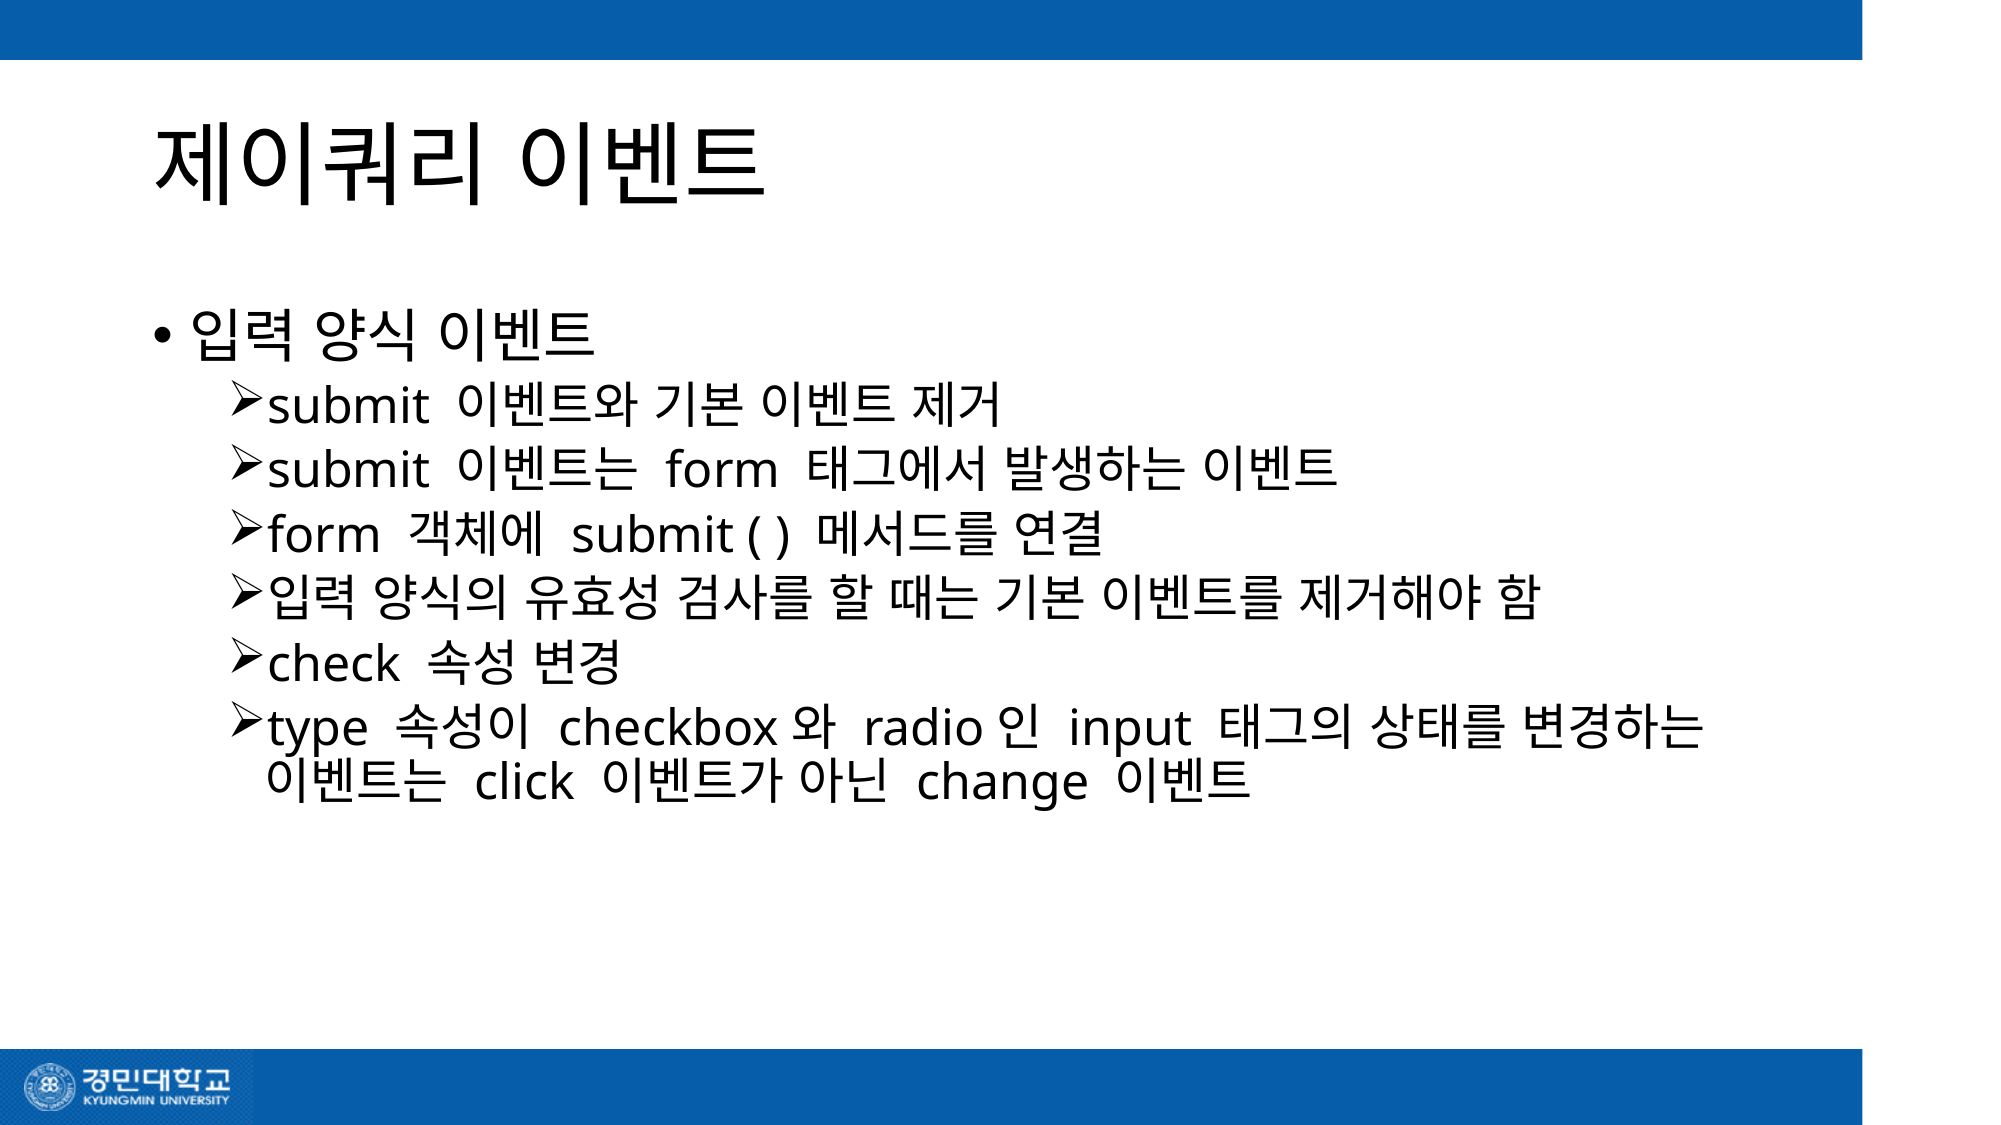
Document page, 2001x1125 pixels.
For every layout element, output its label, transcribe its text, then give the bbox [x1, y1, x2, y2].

title 제이쿼리 이벤트 [137, 59, 1863, 278]
picture [0, 1049, 253, 1125]
list 입력 양식 이벤트 submit 이벤트와 기본 이벤트 제거 submit 이벤트는 form 태그에서 발생하는 이벤트 form 객체에 submit ( ) 메서드를 연결 입력 양식의 유효성 검사를 할 때는 기본 이벤트를 제거해야 함 check 속성 변경 type 속성이 checkbox와 radio인 input 태그의 상태를 변경하는 이벤트는 click 이벤트가 아닌 change 이벤트 [137, 299, 1863, 1014]
